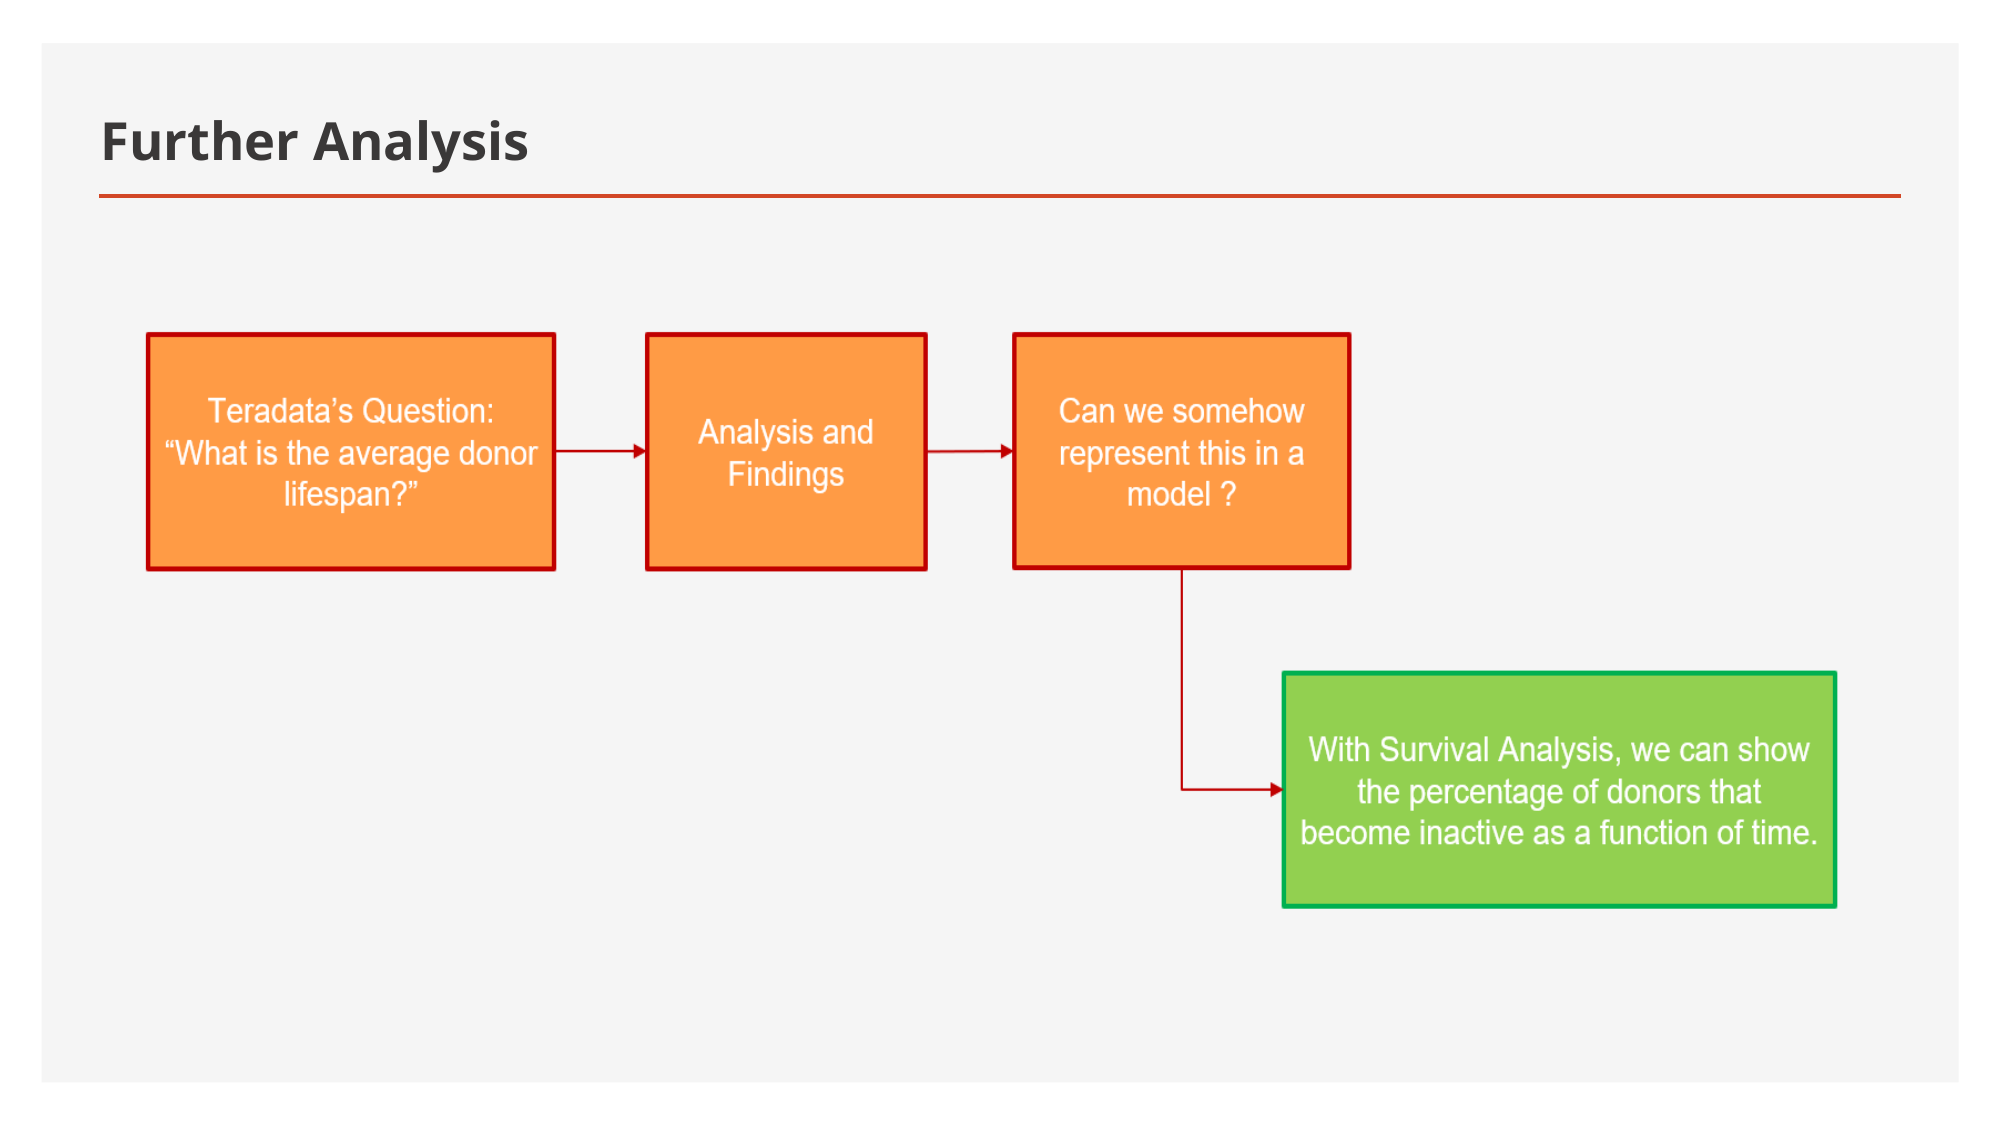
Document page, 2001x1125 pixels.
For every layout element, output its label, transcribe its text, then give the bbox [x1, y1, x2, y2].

picture [116, 290, 1864, 956]
title Further Analysis [85, 73, 1214, 179]
